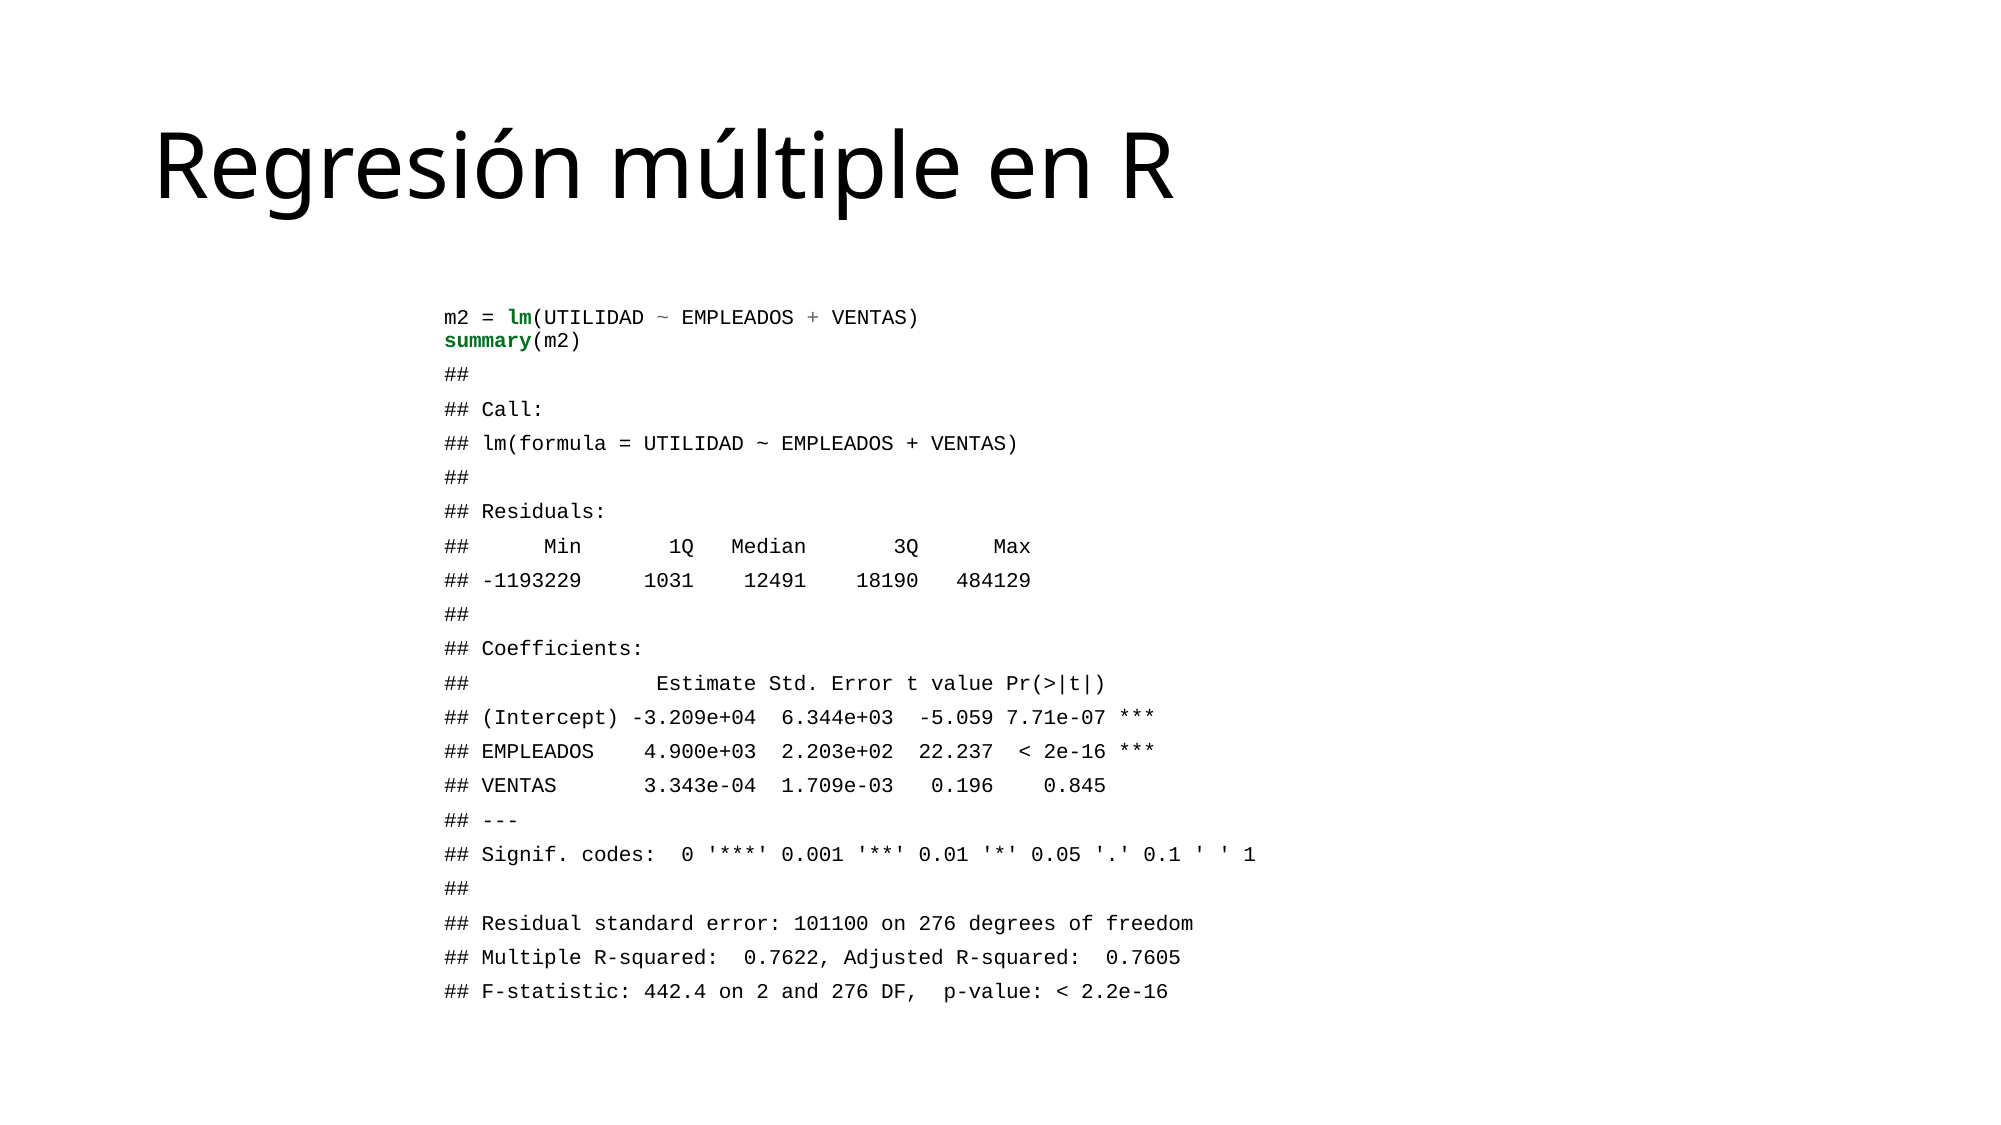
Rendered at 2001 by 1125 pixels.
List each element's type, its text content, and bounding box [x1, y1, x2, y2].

title Regresión múltiple en R [137, 59, 1863, 278]
